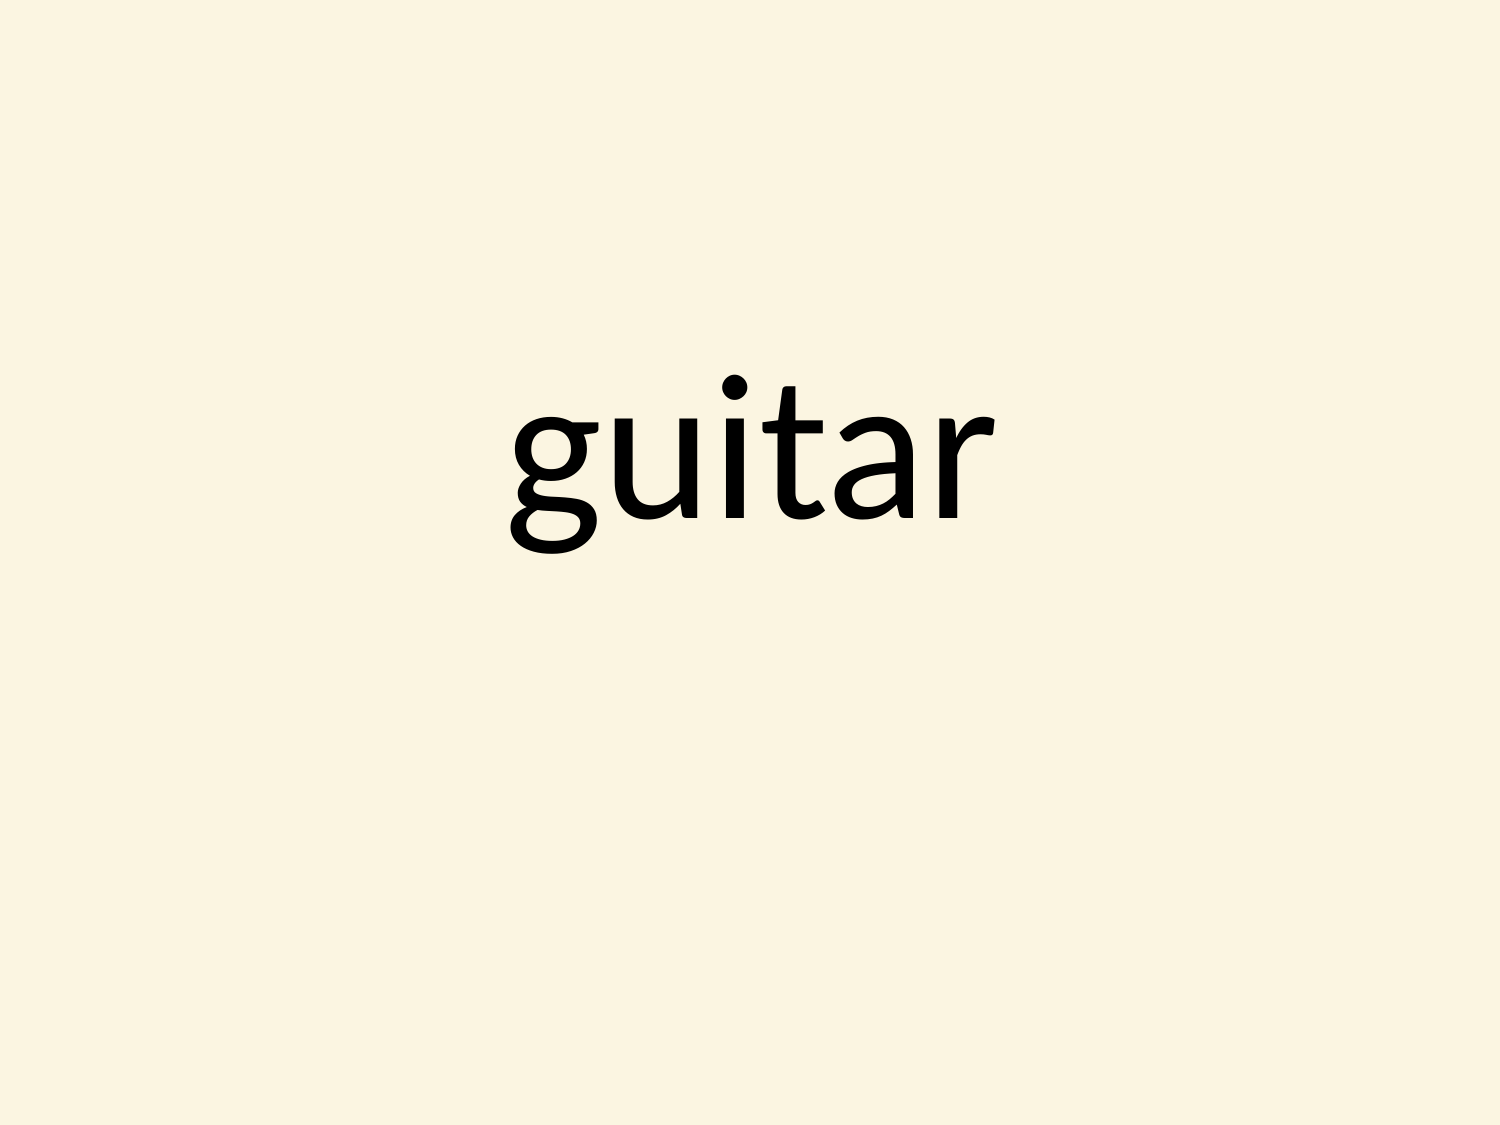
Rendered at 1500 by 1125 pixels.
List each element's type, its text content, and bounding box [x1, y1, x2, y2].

list guitar [76, 302, 1428, 669]
